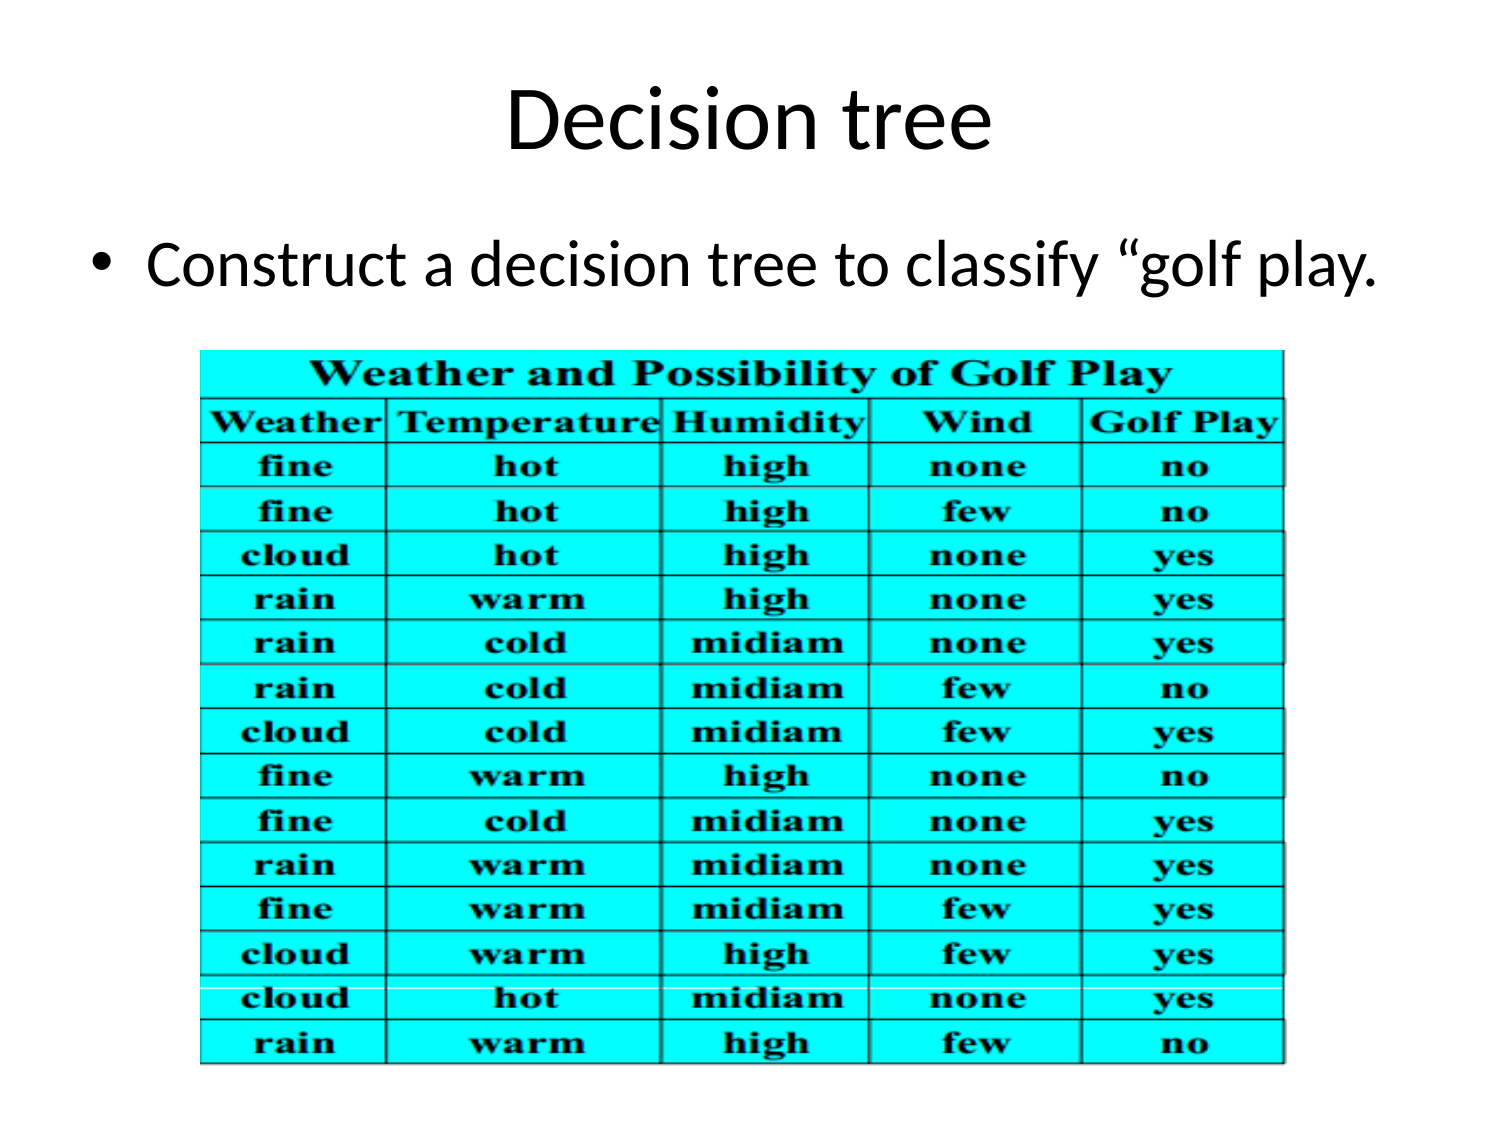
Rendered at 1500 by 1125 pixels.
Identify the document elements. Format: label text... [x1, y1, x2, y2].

picture [199, 349, 1288, 1068]
title Decision tree [75, 37, 1425, 188]
list Construct a decision tree to classify “golf play. [75, 212, 1425, 1005]
